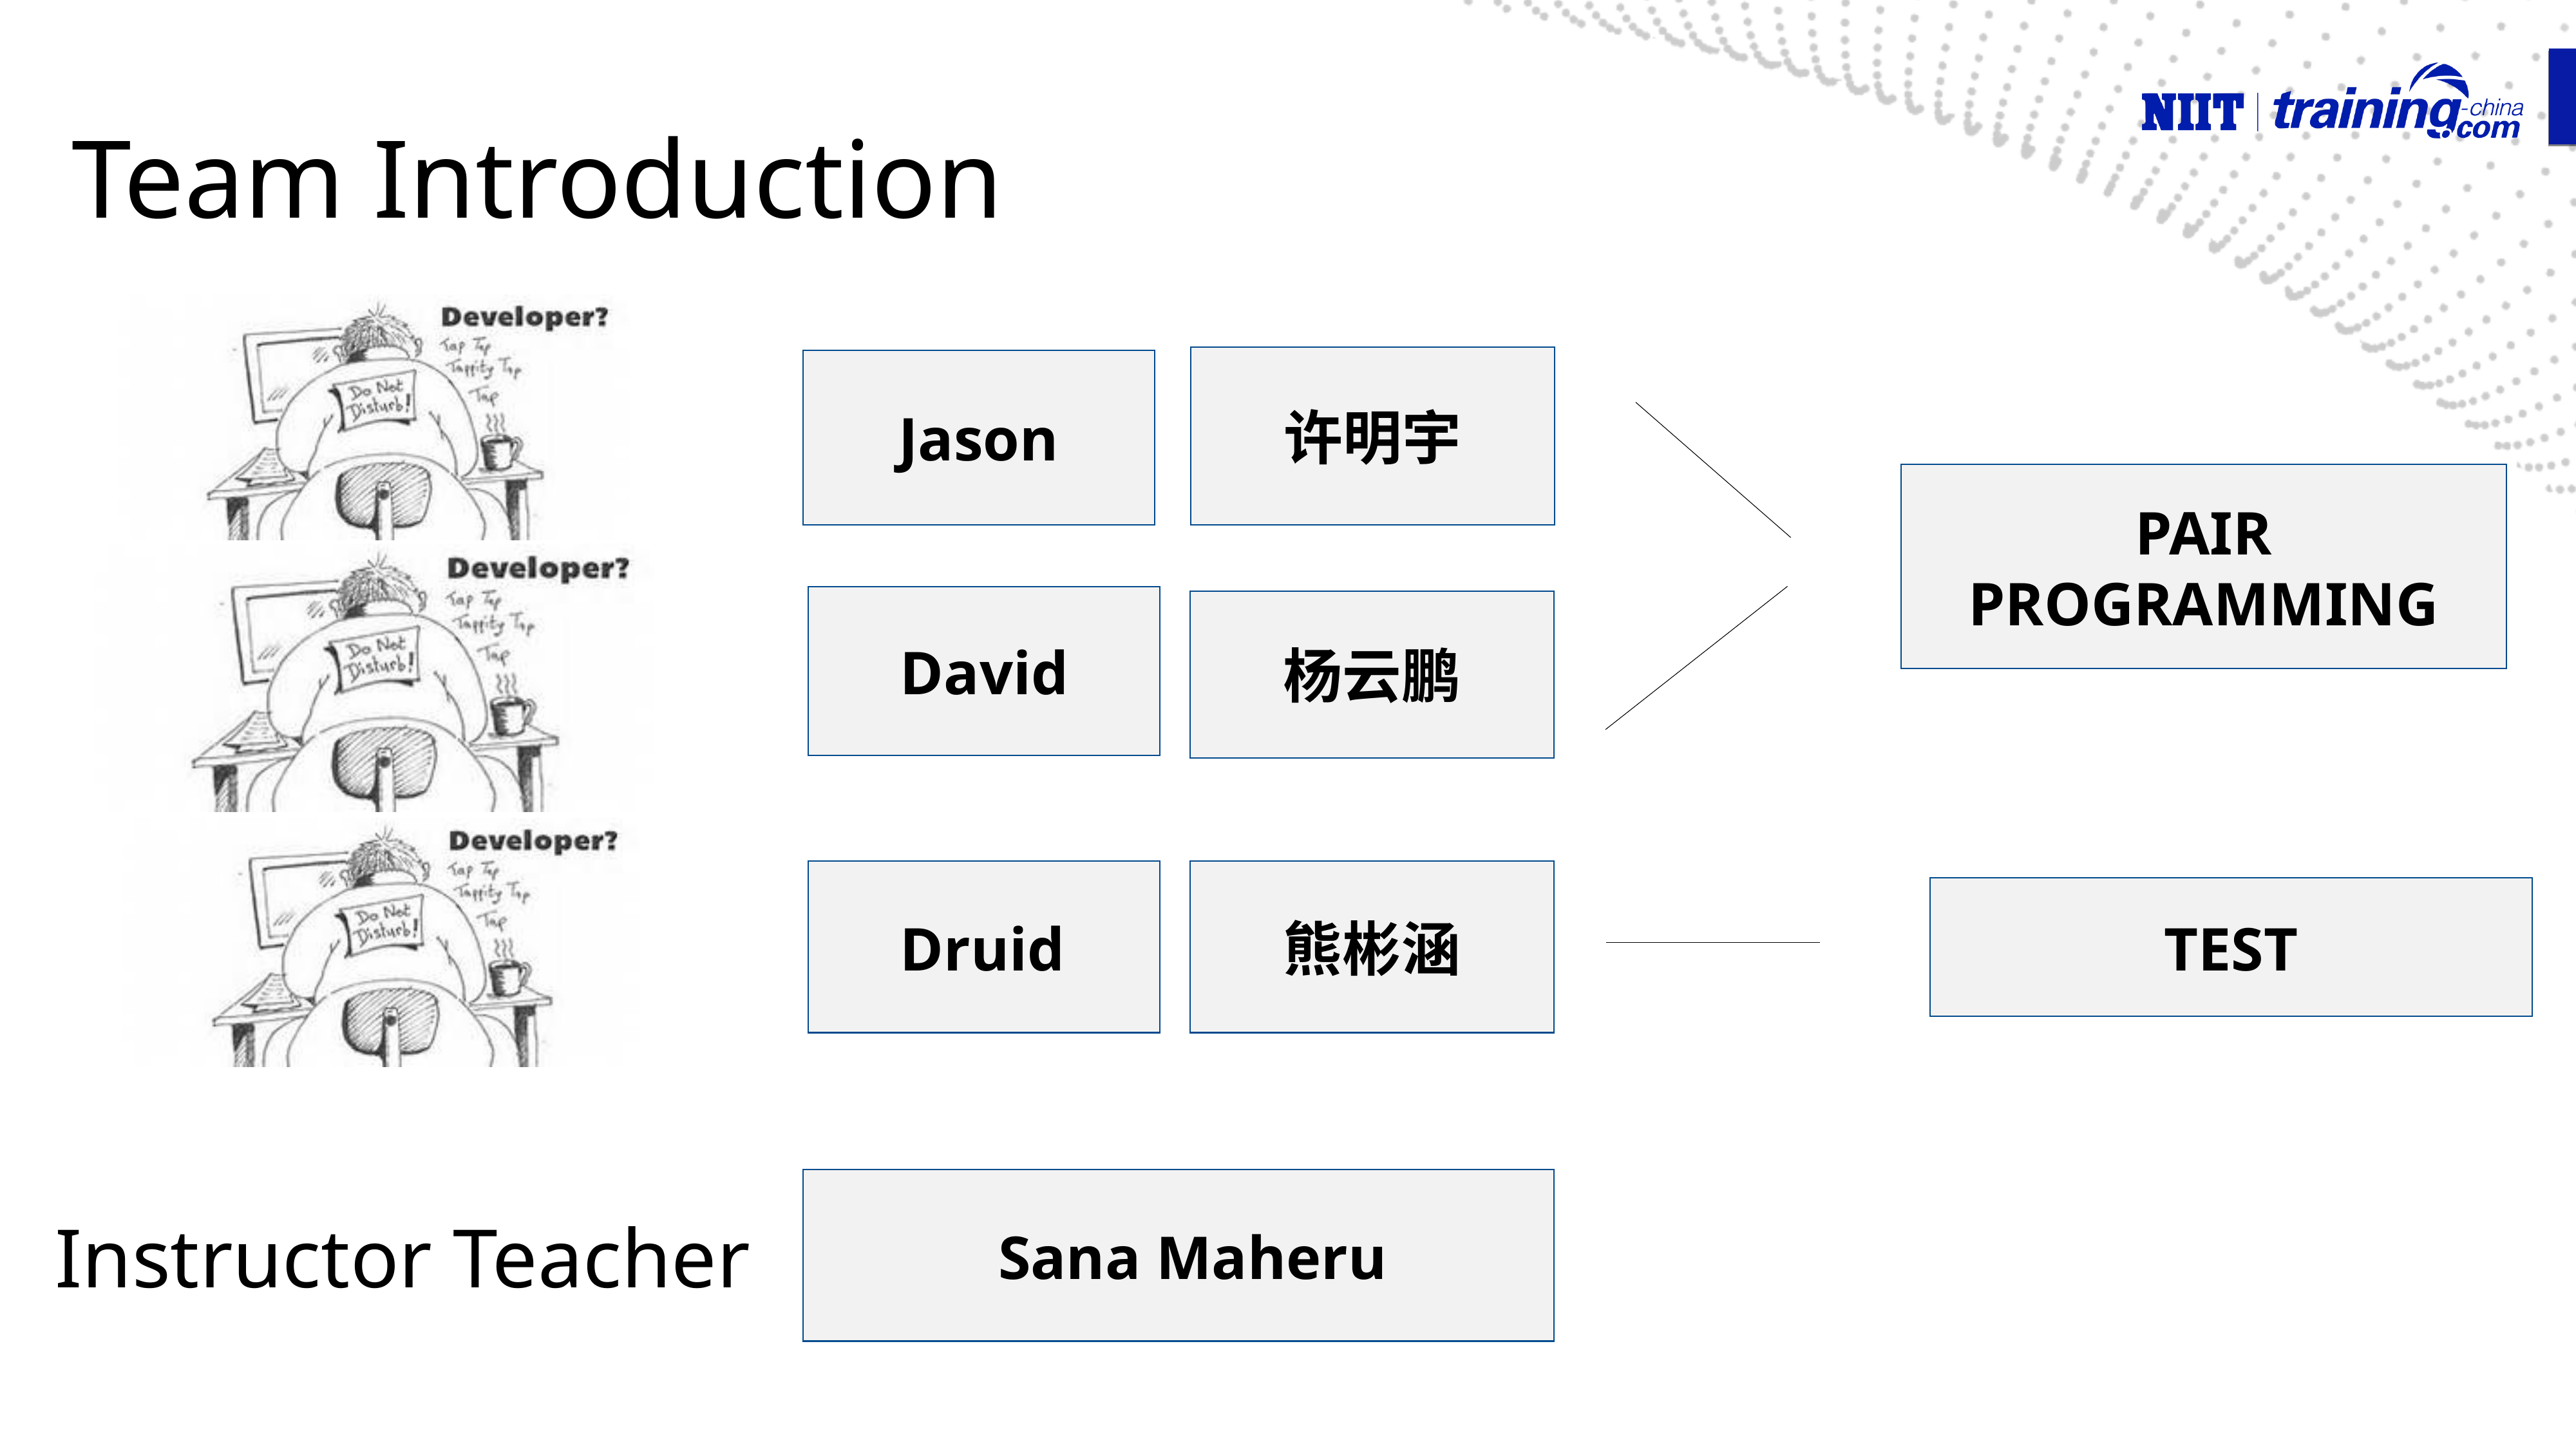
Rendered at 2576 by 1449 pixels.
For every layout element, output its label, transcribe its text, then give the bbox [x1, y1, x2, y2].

text_box 杨云鹏 [1189, 591, 1555, 759]
title Team Introduction [64, 14, 1714, 336]
text_box Instructor Teacher [47, 1095, 1697, 1416]
text_box PAIR PROGRAMMING [1900, 464, 2507, 669]
text_box Jason [802, 350, 1155, 526]
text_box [1605, 586, 1788, 730]
picture [95, 544, 654, 812]
text_box David [808, 586, 1160, 756]
text_box TEST [1929, 877, 2533, 1017]
text_box 许明宇 [1190, 346, 1555, 526]
text_box Sana Maheru [802, 1169, 1555, 1342]
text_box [1635, 402, 1791, 538]
text_box 熊彬涵 [1189, 860, 1555, 1034]
picture [118, 294, 630, 540]
picture [2142, 62, 2523, 138]
text_box Druid [808, 860, 1160, 1034]
picture [122, 818, 640, 1067]
